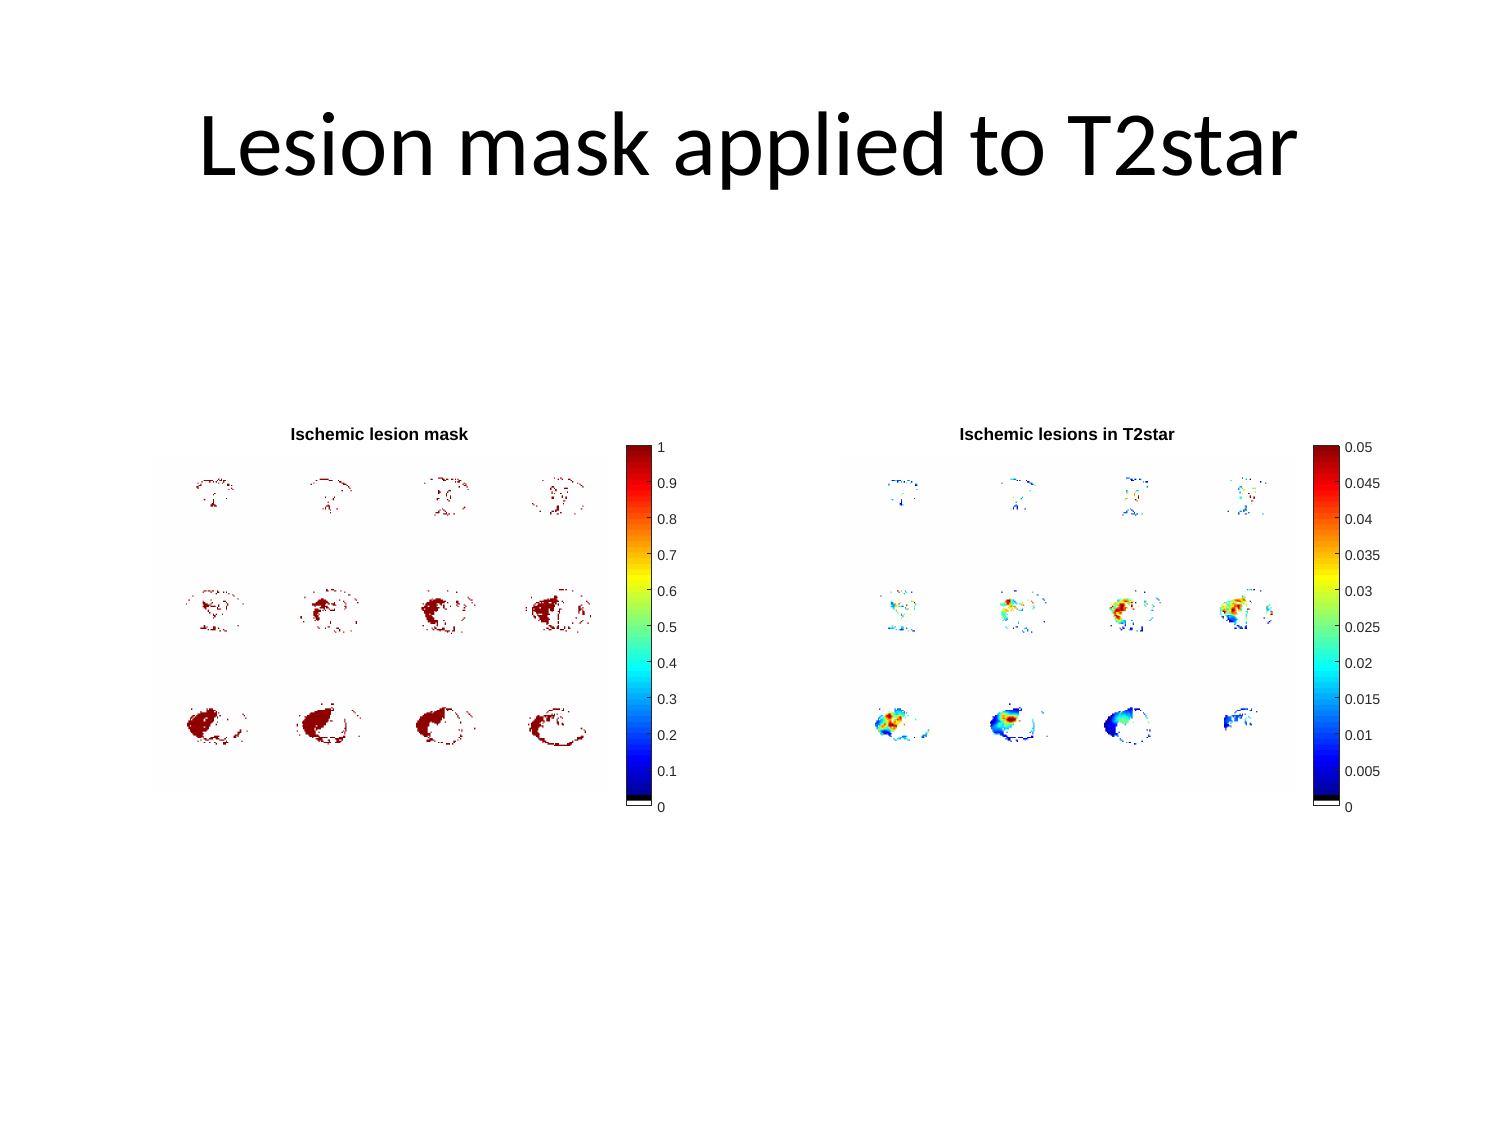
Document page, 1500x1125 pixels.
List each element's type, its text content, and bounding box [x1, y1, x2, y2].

title Lesion mask applied to T2star [75, 45, 1425, 233]
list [74, 384, 738, 883]
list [762, 384, 1426, 883]
